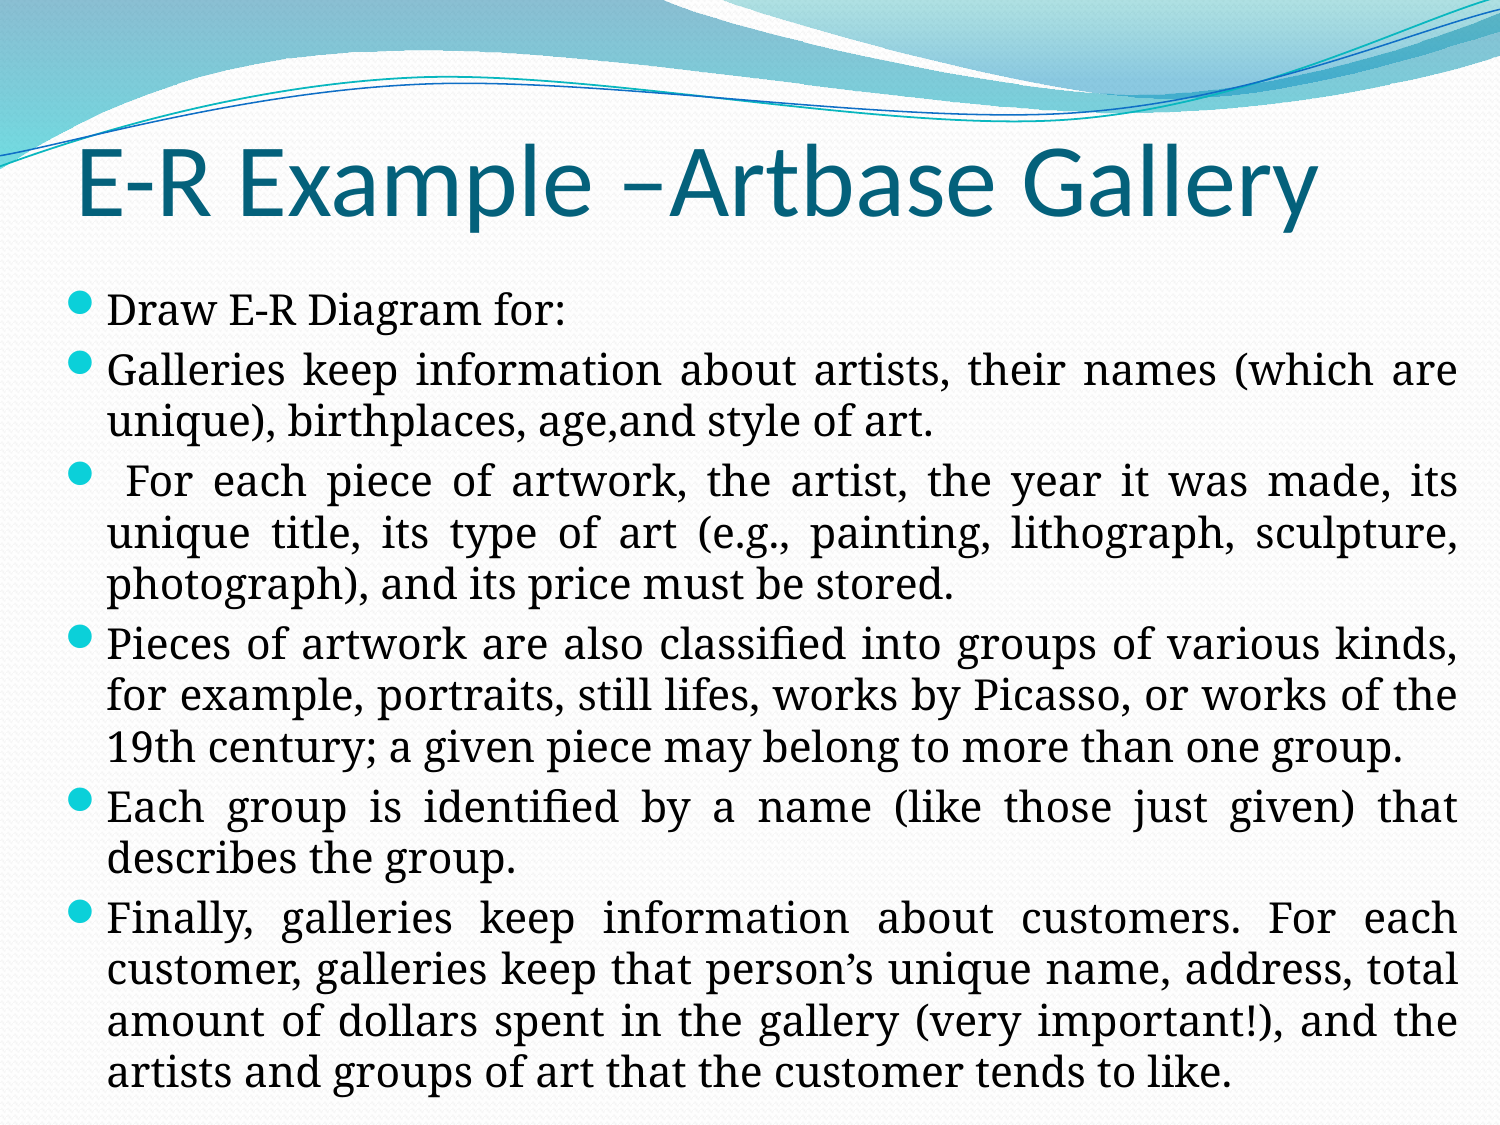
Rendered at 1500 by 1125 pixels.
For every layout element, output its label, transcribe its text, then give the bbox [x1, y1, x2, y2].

title E-R Example –Artbase Gallery [75, 50, 1425, 238]
list Draw E-R Diagram for: Galleries keep information about artists, their names (which are unique), birthplaces, age,and style of art. For each piece of artwork, the artist, the year it was made, its unique title, its type of art (e.g., painting, lithograph, sculpture, photograph), and its price must be stored. Pieces of artwork are also classified into groups of various kinds, for example, portraits, still lifes, works by Picasso, or works of the 19th century; a given piece may belong to more than one group. Each group is identified by a name (like those just given) that describes the group. Finally, galleries keep information about customers. For each customer, galleries keep that person’s unique name, address, total amount of dollars spent in the gallery (very important!), and the artists and groups of art that the customer tends to like. [50, 275, 1475, 1125]
